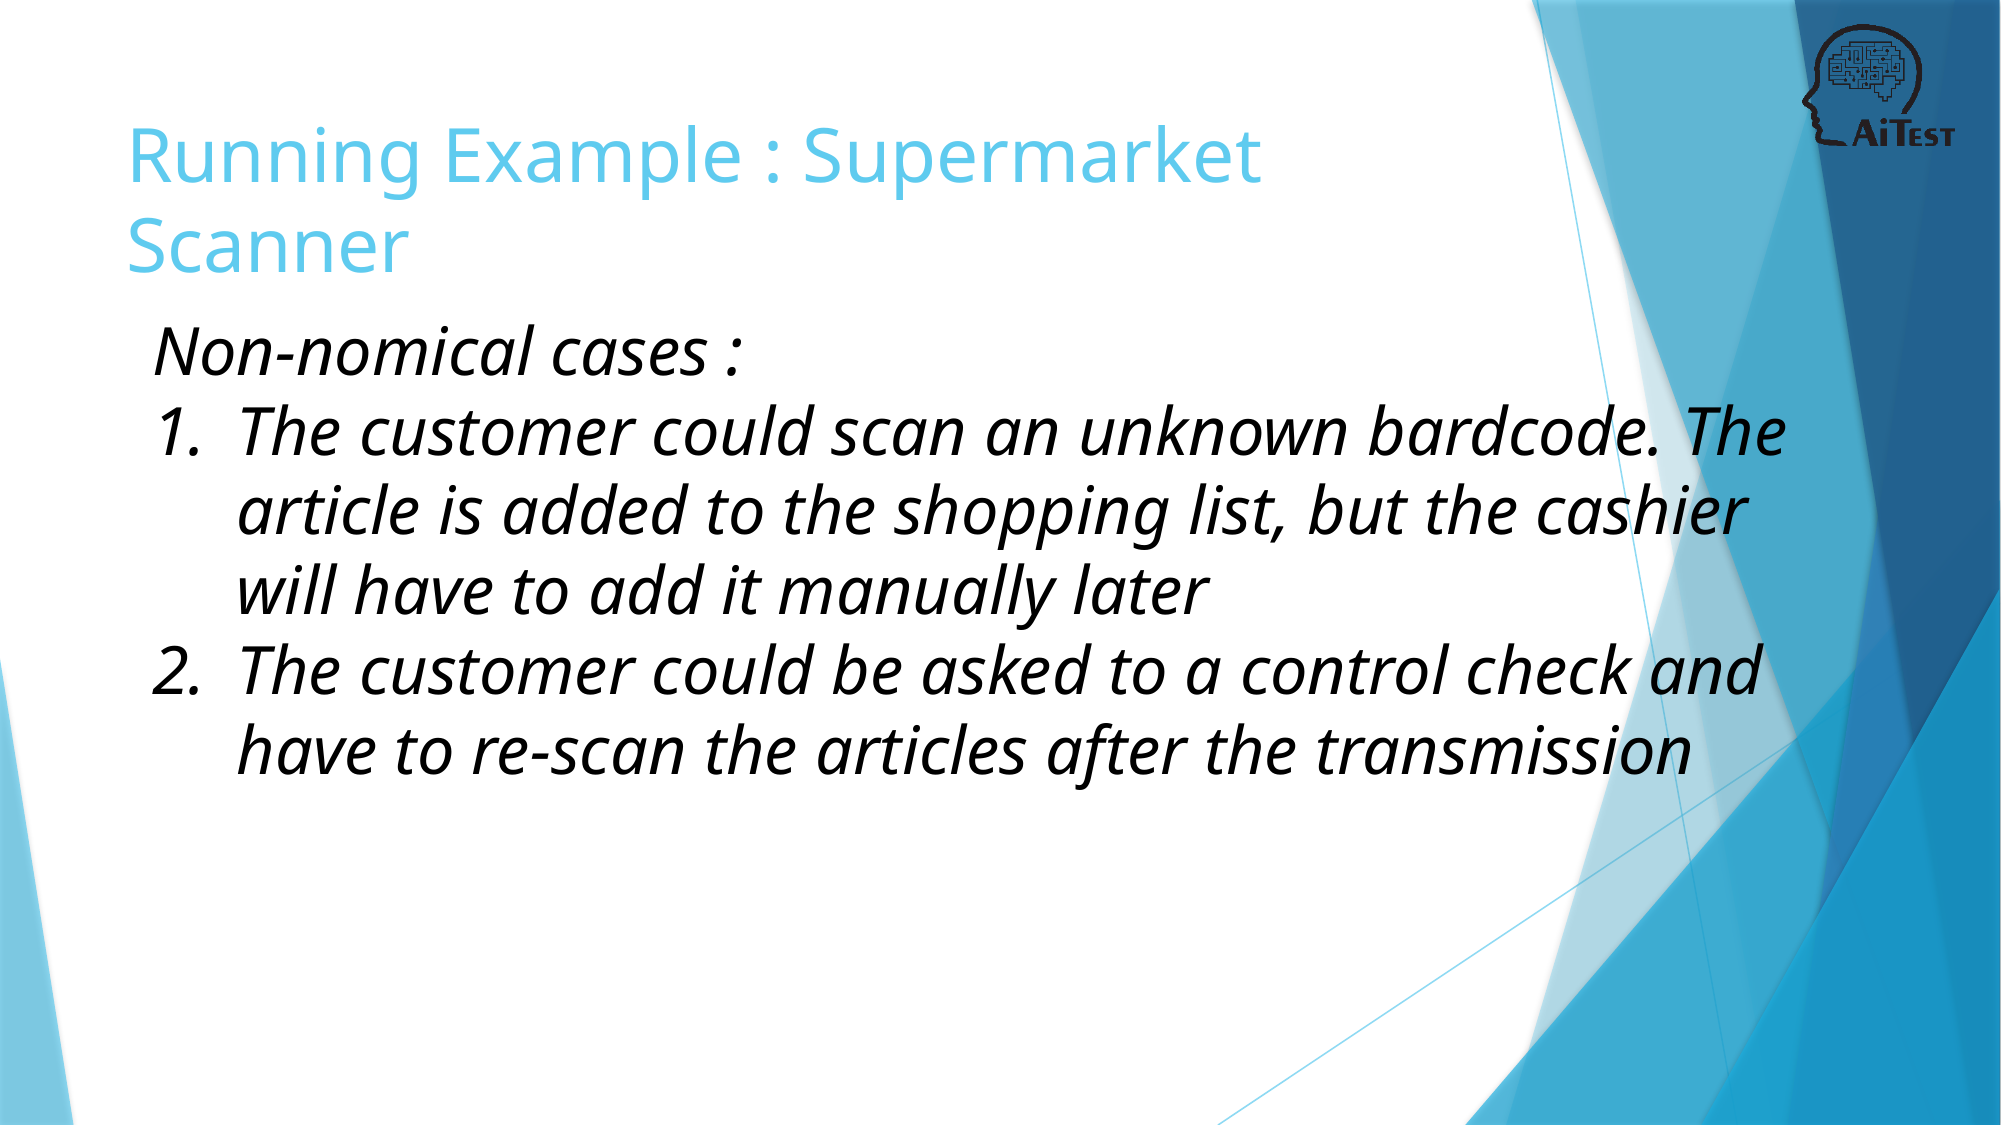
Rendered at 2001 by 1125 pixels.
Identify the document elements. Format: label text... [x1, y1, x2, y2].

picture [1802, 24, 1955, 146]
title Running Example : Supermarket Scanner [111, 99, 1522, 317]
text_box Non-nomical cases : The customer could scan an unknown bardcode. The article is added to the shopping list, but the cashier will have to add it manually later The customer could be asked to a control check and have to re-scan the articles after the transmission [137, 300, 1863, 796]
